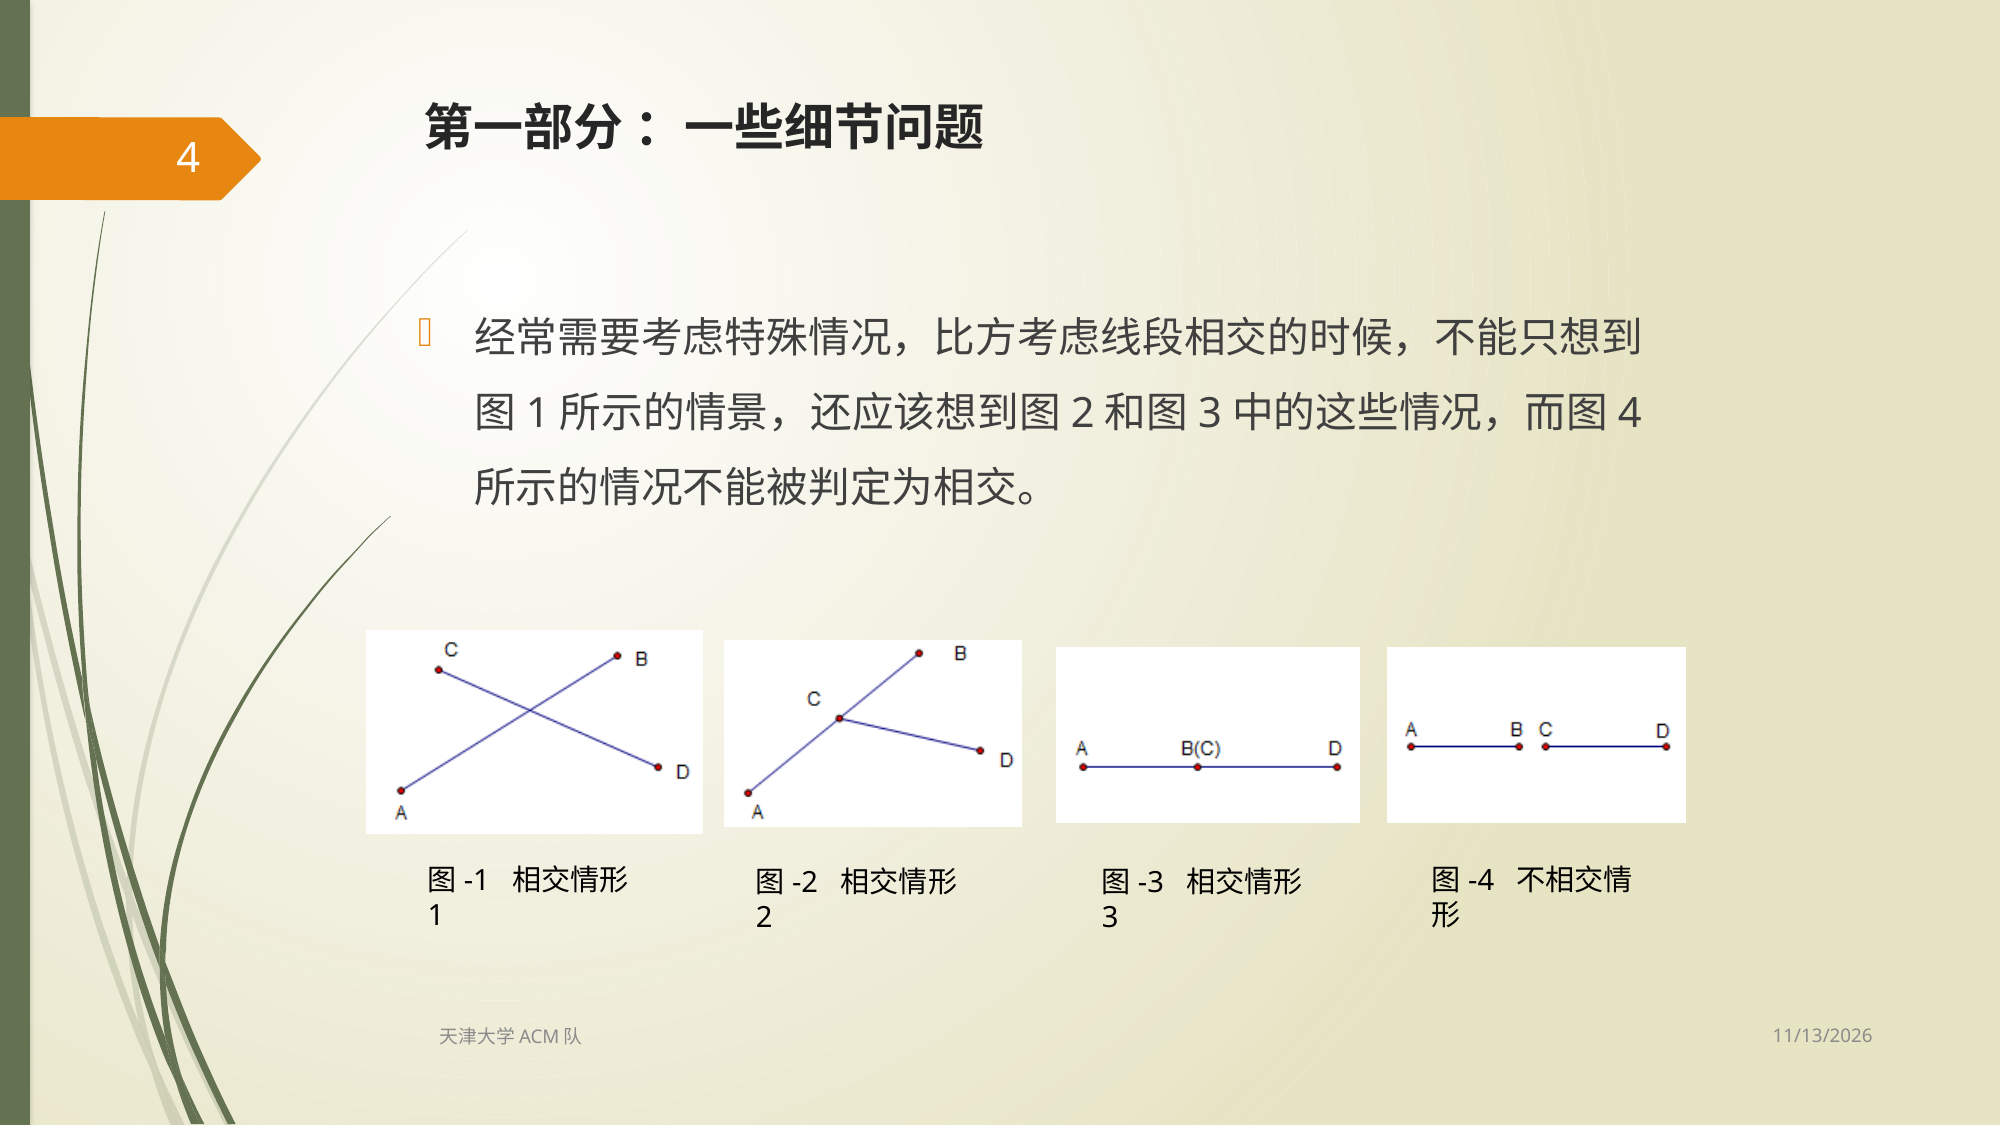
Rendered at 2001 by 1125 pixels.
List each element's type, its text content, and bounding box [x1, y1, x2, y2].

footer 天津大学ACM队 [424, 1006, 1675, 1067]
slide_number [1699, 1005, 1888, 1067]
picture [365, 630, 703, 834]
text_box 图-3 相交情形3 [1087, 855, 1329, 941]
text_box 图-1 相交情形1 [412, 854, 655, 939]
title 第一部分 ：一些细节问题 [408, 88, 1870, 205]
picture [1056, 647, 1361, 824]
picture [1386, 647, 1686, 824]
list 经常需要考虑特殊情况，比方考虑线段相交的时候，不能只想到图1所示的情景，还应该想到图2和图3中的这些情况，而图4所示的情况不能被判定为相交。 [402, 278, 1693, 496]
text_box 图-4 不相交情形 [1417, 854, 1675, 939]
text_box 图-2 相交情形2 [741, 855, 983, 941]
picture [724, 640, 1022, 827]
slide_number 4 [87, 129, 216, 190]
